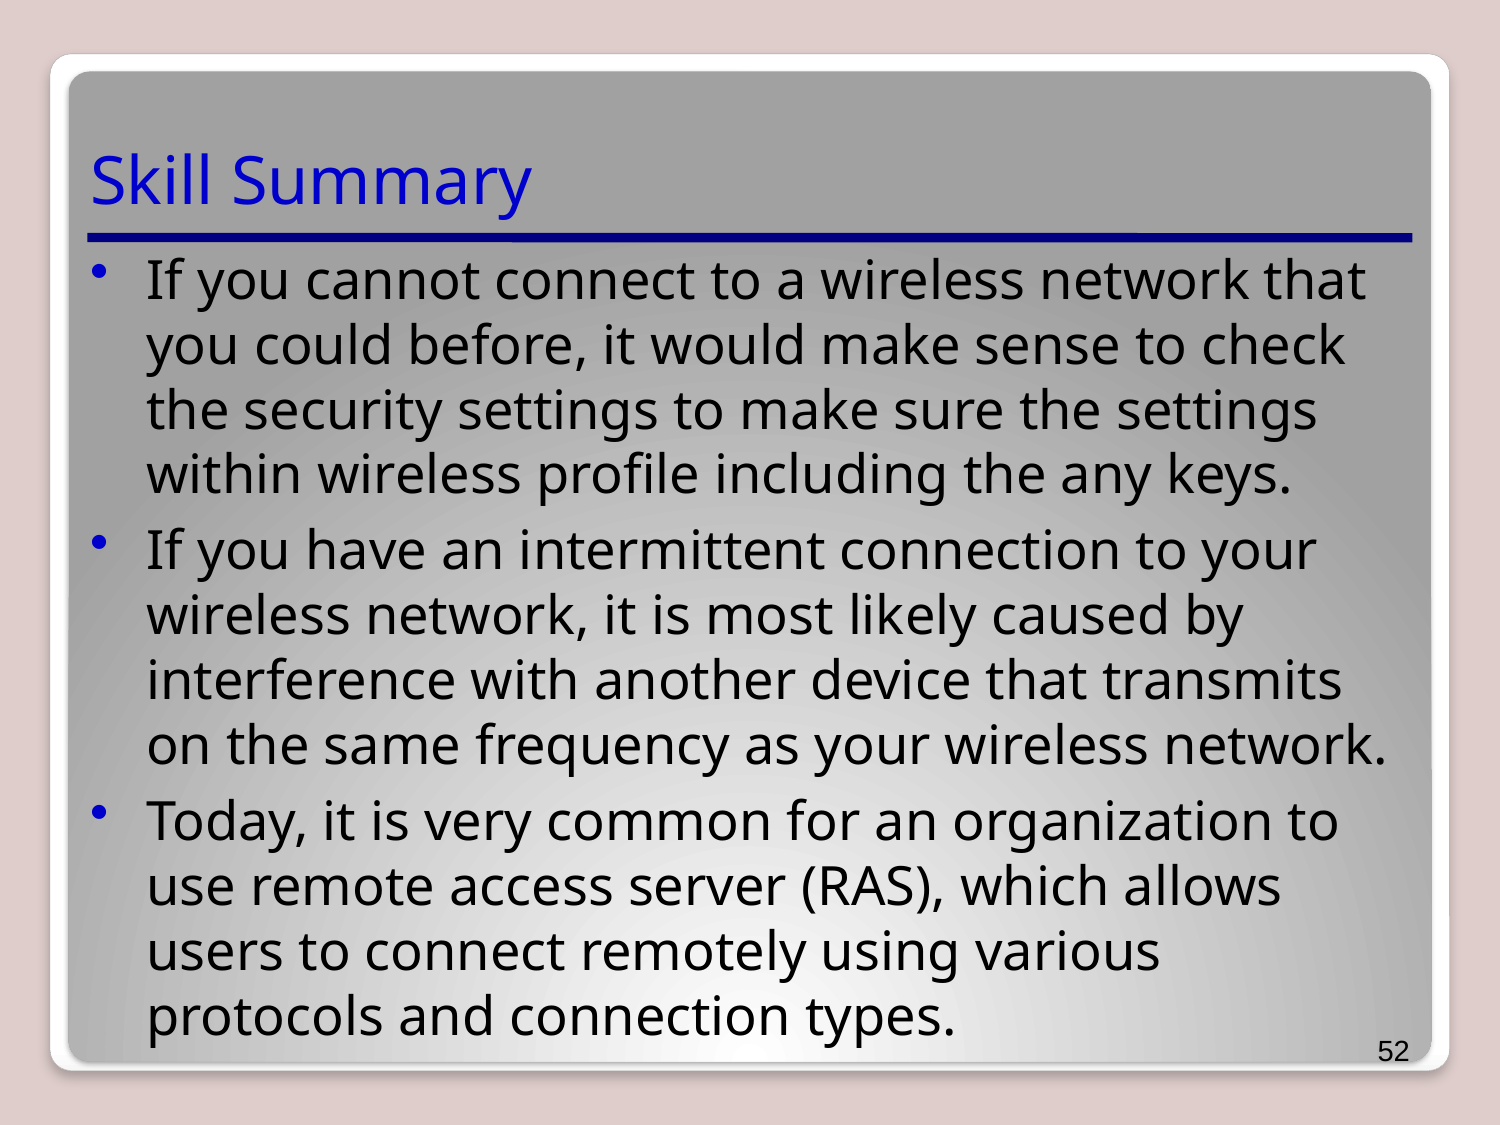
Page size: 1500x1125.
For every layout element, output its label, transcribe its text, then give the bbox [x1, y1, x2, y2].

slide_number 52 [1074, 1024, 1426, 1103]
list If you cannot connect to a wireless network that you could before, it would make sense to check the security settings to make sure the settings within wireless profile including the any keys. If you have an intermittent connection to your wireless network, it is most likely caused by interference with another device that transmits on the same frequency as your wireless network. Today, it is very common for an organization to use remote access server (RAS), which allows users to connect remotely using various protocols and connection types. [74, 237, 1426, 1063]
title Skill Summary [74, 74, 1426, 226]
